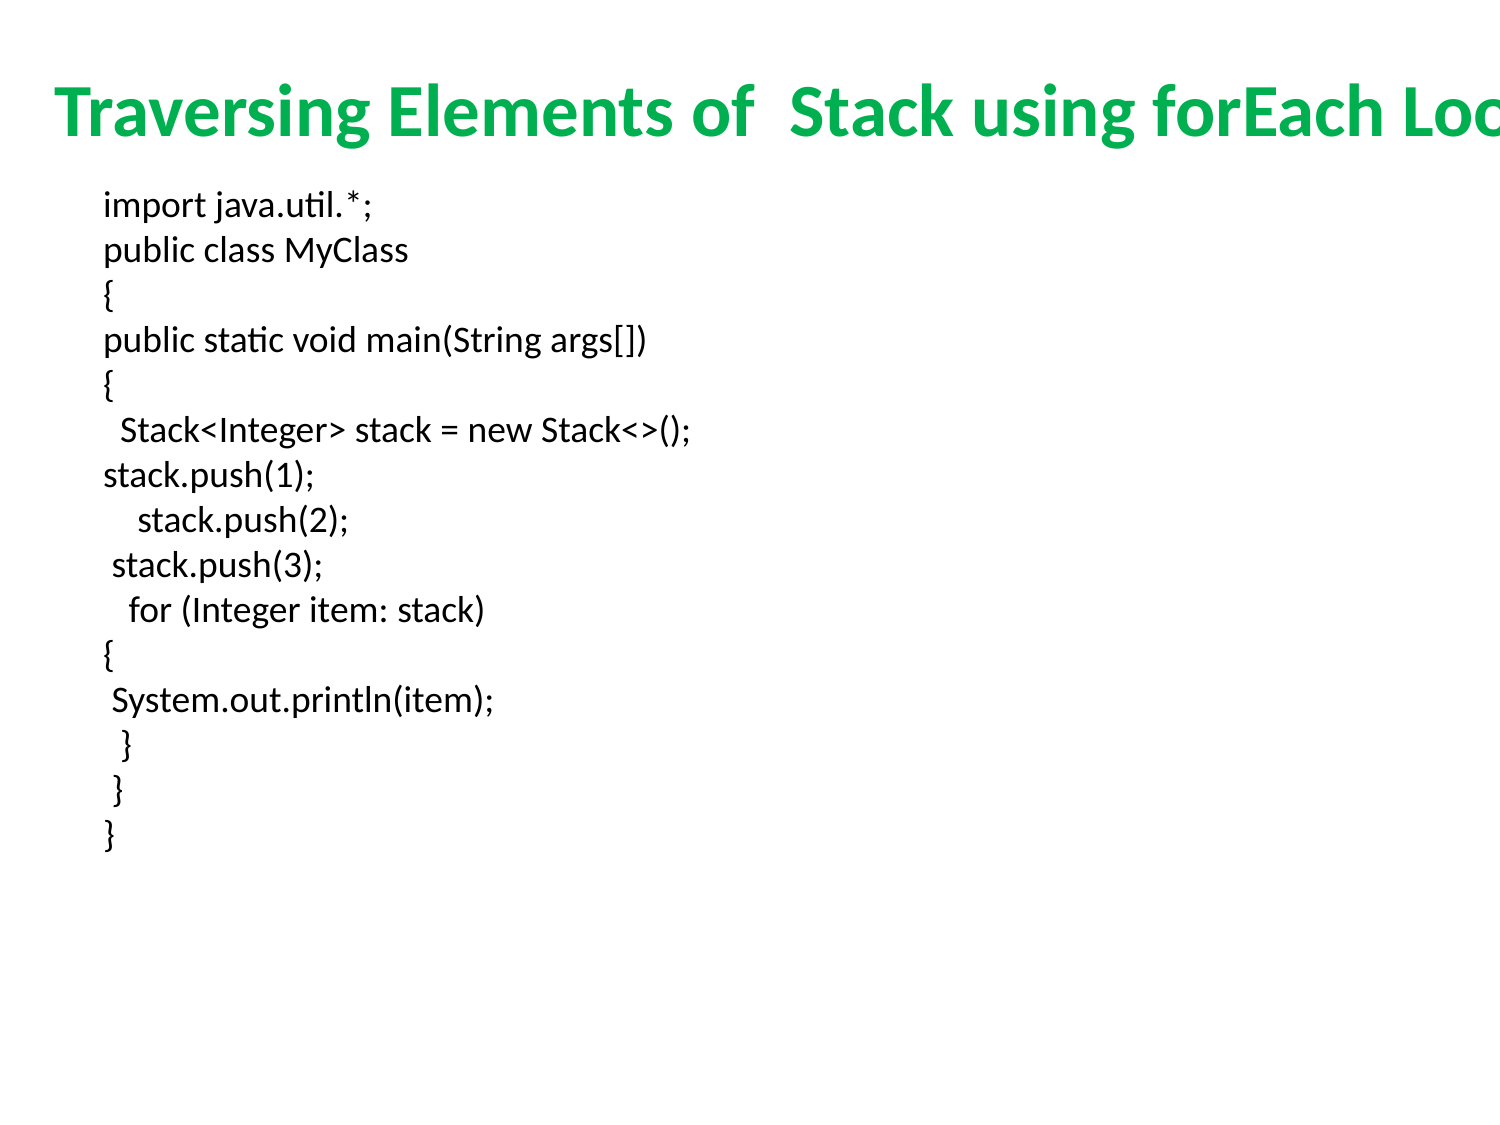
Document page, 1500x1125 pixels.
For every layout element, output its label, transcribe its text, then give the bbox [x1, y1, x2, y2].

text_box import java.util.*; public class MyClass { public static void main(String args[]) { Stack<Integer> stack = new Stack<>(); stack.push(1); stack.push(2); stack.push(3); for (Integer item: stack) { System.out.println(item); } } } [88, 172, 839, 908]
text_box Traversing Elements of Stack using forEach Loop [39, 54, 1500, 160]
